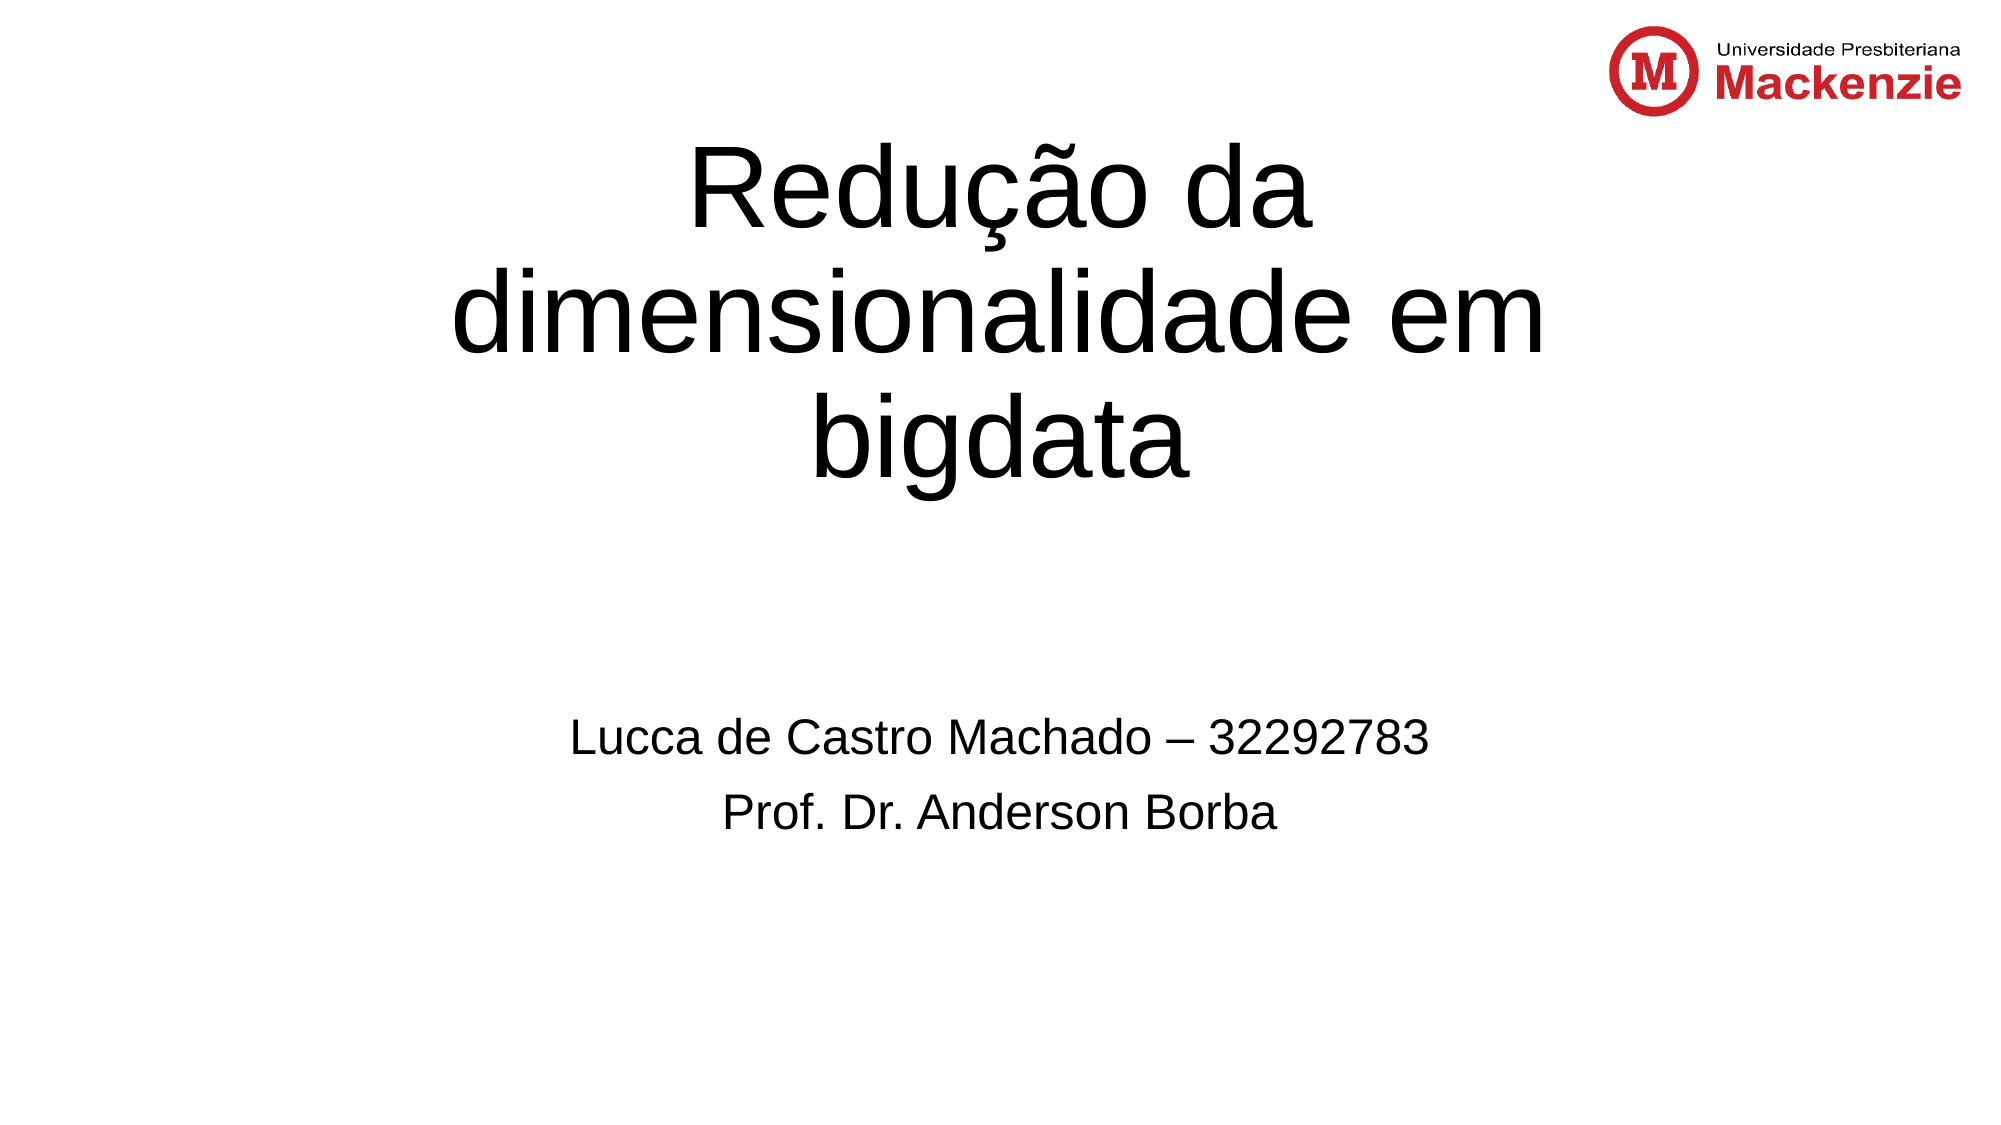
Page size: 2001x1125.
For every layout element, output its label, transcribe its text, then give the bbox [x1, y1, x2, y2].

picture [1599, 21, 1971, 120]
title Redução da dimensionalidade em bigdata [249, 118, 1750, 511]
subtitle Lucca de Castro Machado – 32292783 Prof. Dr. Anderson Borba [249, 704, 1750, 872]
